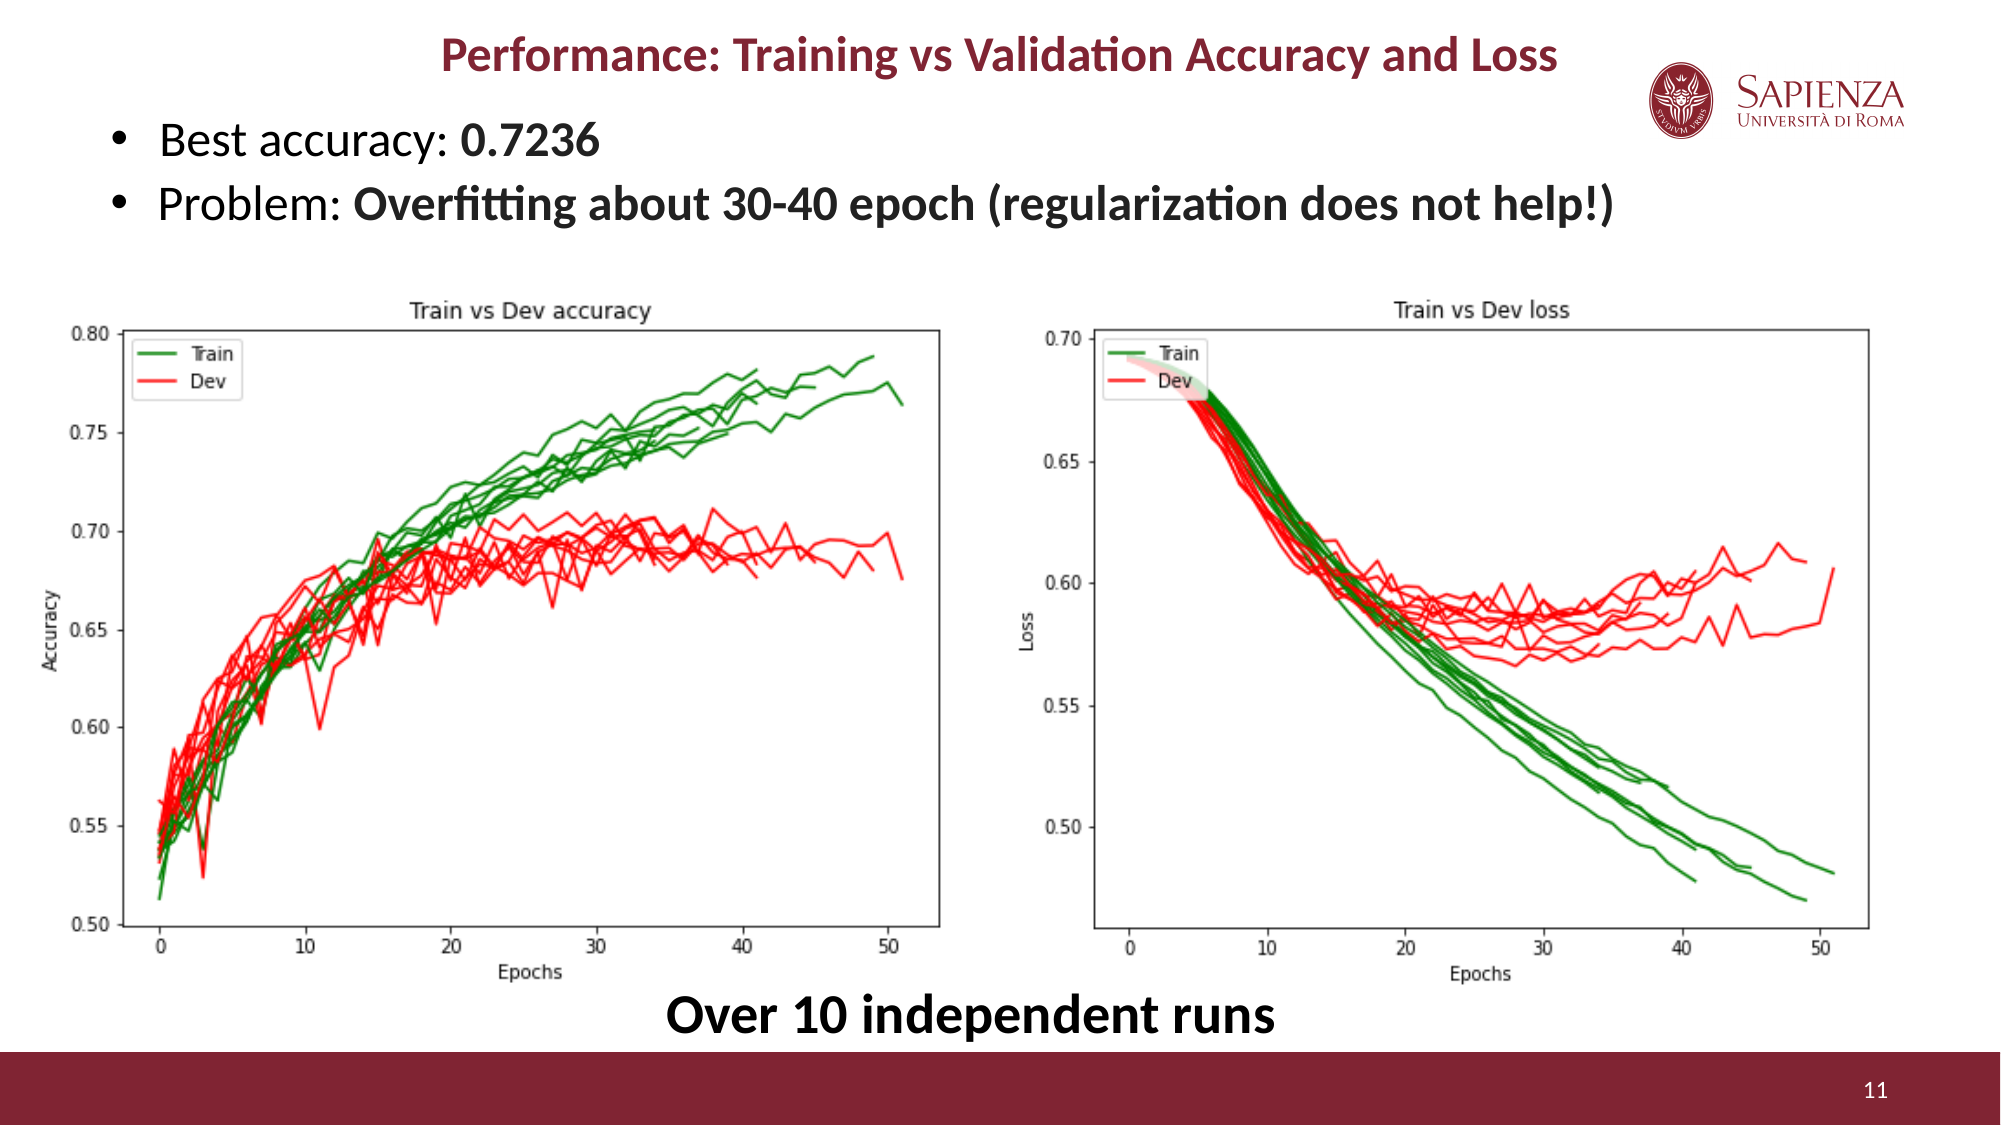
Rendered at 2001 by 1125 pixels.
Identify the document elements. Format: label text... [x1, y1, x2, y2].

title Over 10 independent runs [646, 1033, 1296, 1081]
slide_number ‹#› [1453, 1058, 1904, 1119]
text_box Performance: Training vs Validation Accuracy and Loss [15, 13, 1984, 98]
picture [0, 233, 1969, 1027]
text_box Best accuracy: 0.7236 Problem: Overfitting about 30-40 epoch (regularization does not help!) [95, 98, 1654, 233]
picture [1654, 98, 1904, 139]
